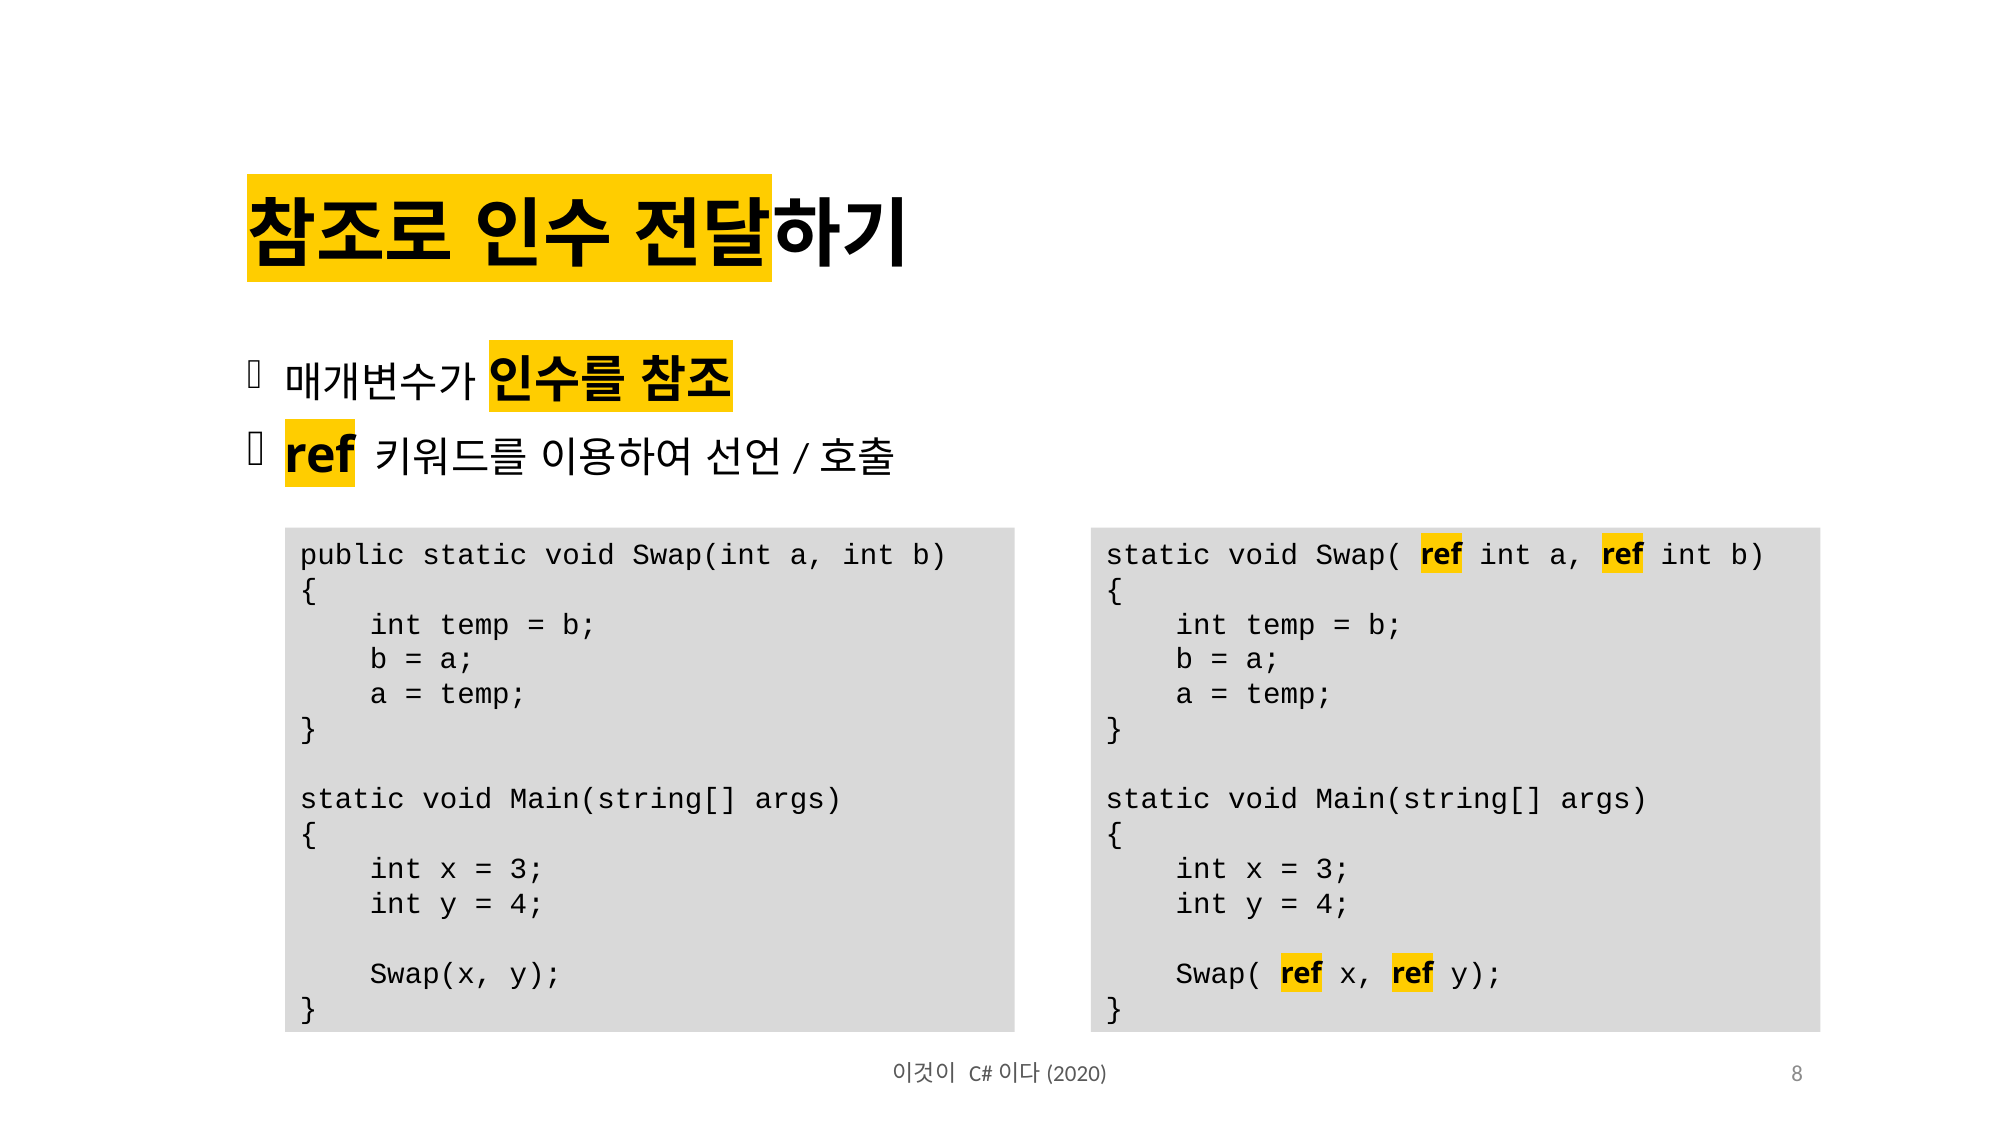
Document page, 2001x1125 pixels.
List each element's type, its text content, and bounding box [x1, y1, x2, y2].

text_box public static void Swap(int a, int b) { int temp = b; b = a; a = temp; } static void Main(string[] args) { int x = 3; int y = 4; Swap(x, y); } [285, 527, 1015, 1032]
text_box 참조로 인수 전달하기 매개변수가 인수를 참조 ref 키워드를 이용하여 선언/호출 [232, 180, 1807, 642]
text_box static void Swap( ref int a, ref int b) { int temp = b; b = a; a = temp; } static void Main(string[] args) { int x = 3; int y = 4; Swap( ref x, ref y); } [1090, 527, 1821, 1032]
slide_number 8 [1413, 1042, 1819, 1103]
footer 이것이 C#이다(2020) [662, 1042, 1338, 1103]
